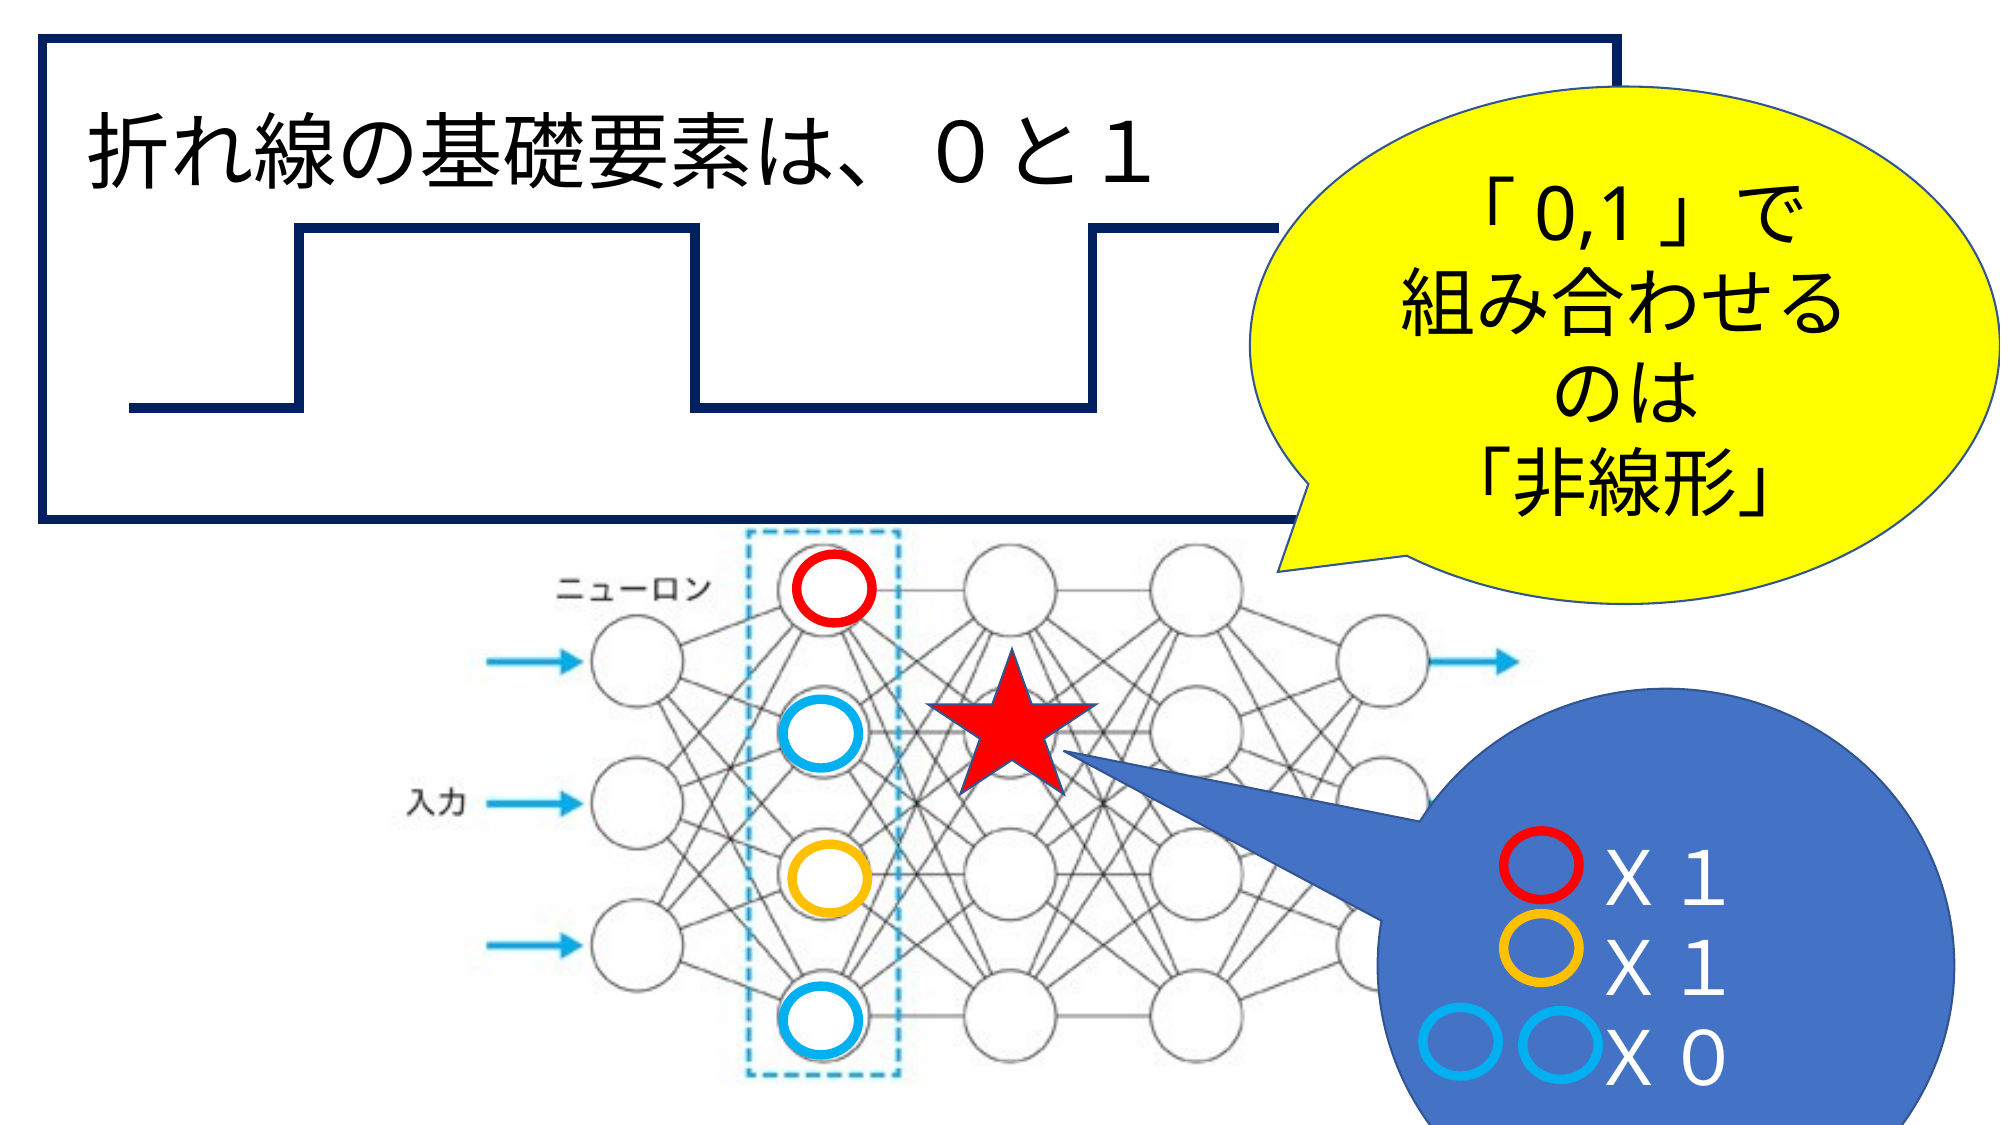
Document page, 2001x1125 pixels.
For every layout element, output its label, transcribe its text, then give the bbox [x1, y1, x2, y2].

text_box Ｘ１ Ｘ１ Ｘ０ [1424, 688, 1956, 1125]
text_box 「0,1」で 組み合わせるのは 「非線形」 [1618, 85, 2000, 603]
picture [319, 431, 1681, 1119]
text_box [42, 38, 1618, 520]
